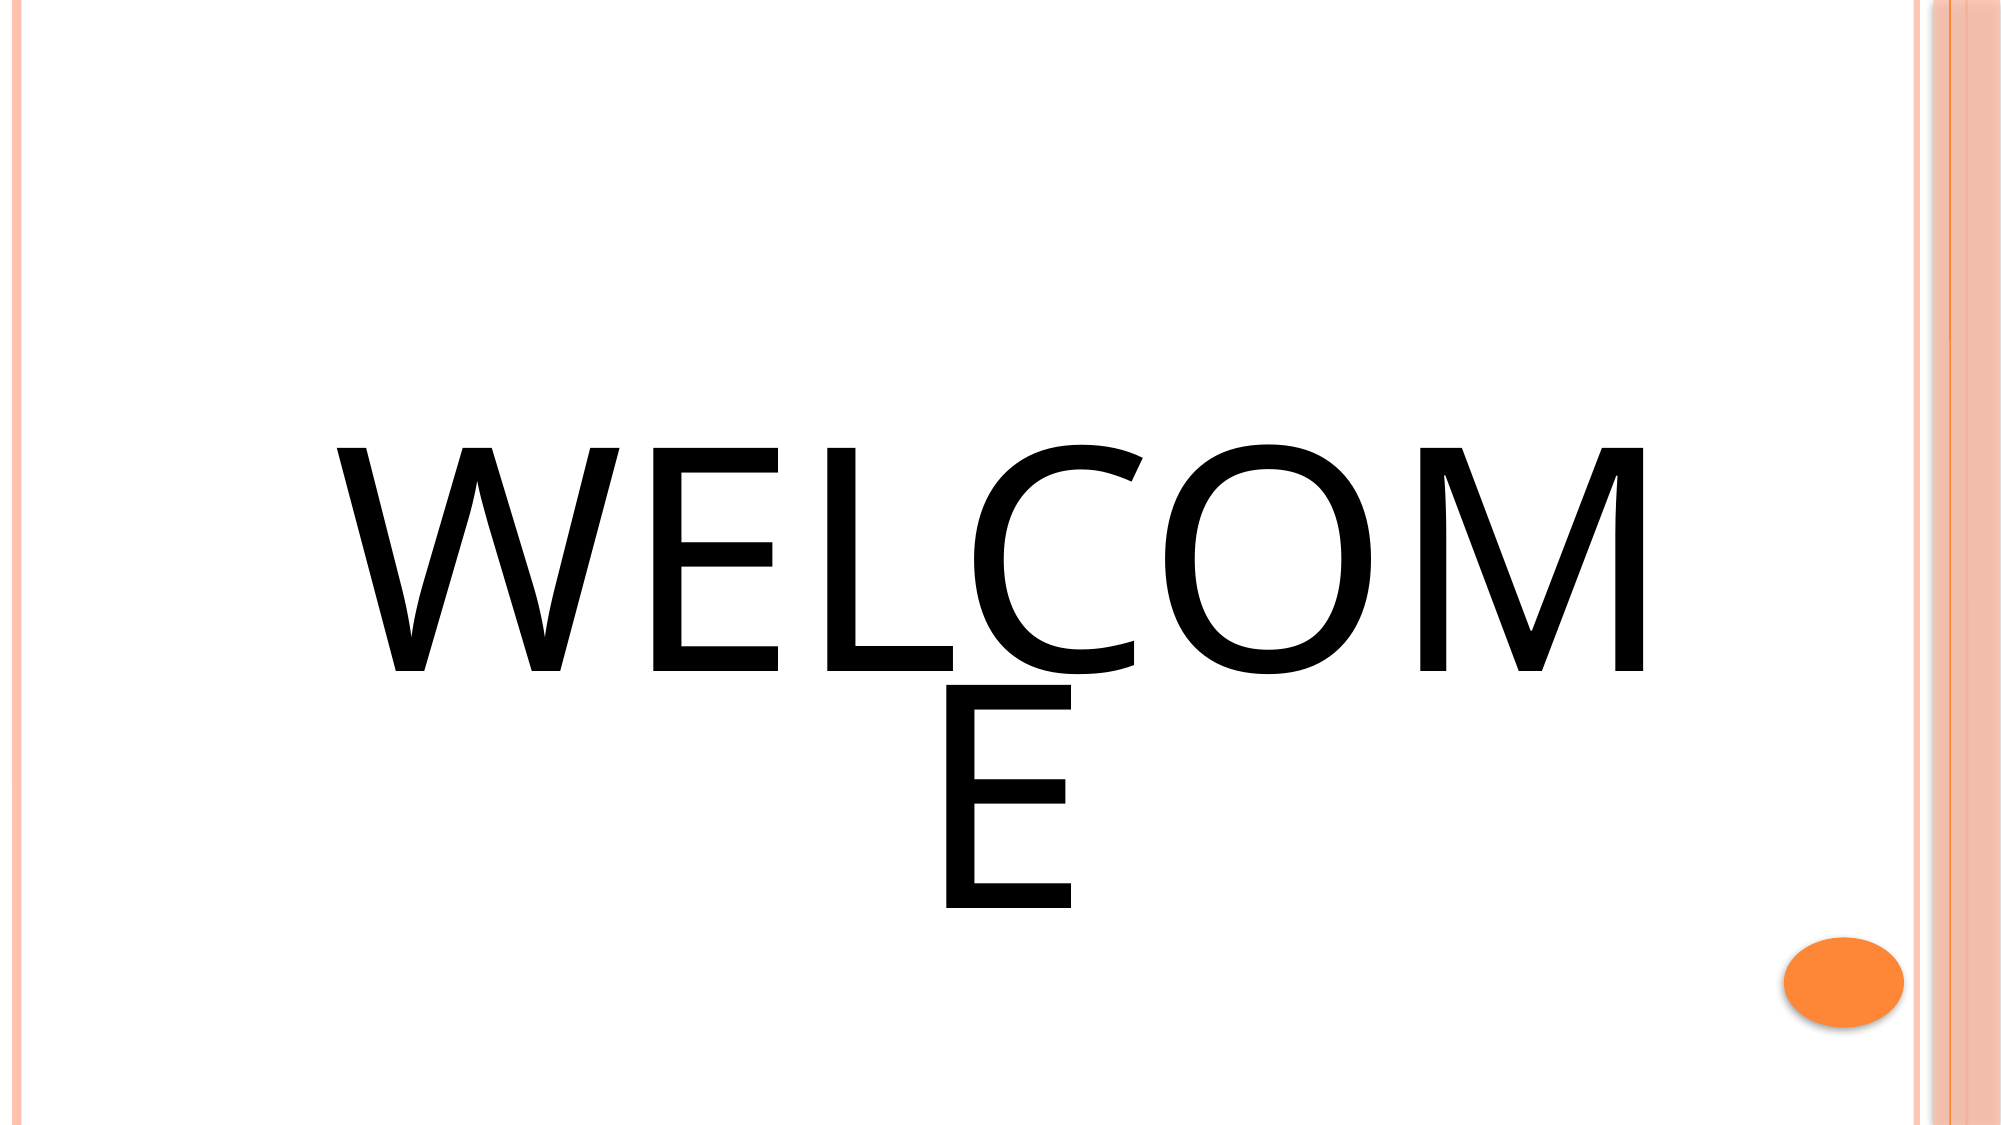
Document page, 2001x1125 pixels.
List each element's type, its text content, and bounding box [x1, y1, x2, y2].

text_box WELCOME [288, 496, 1719, 972]
